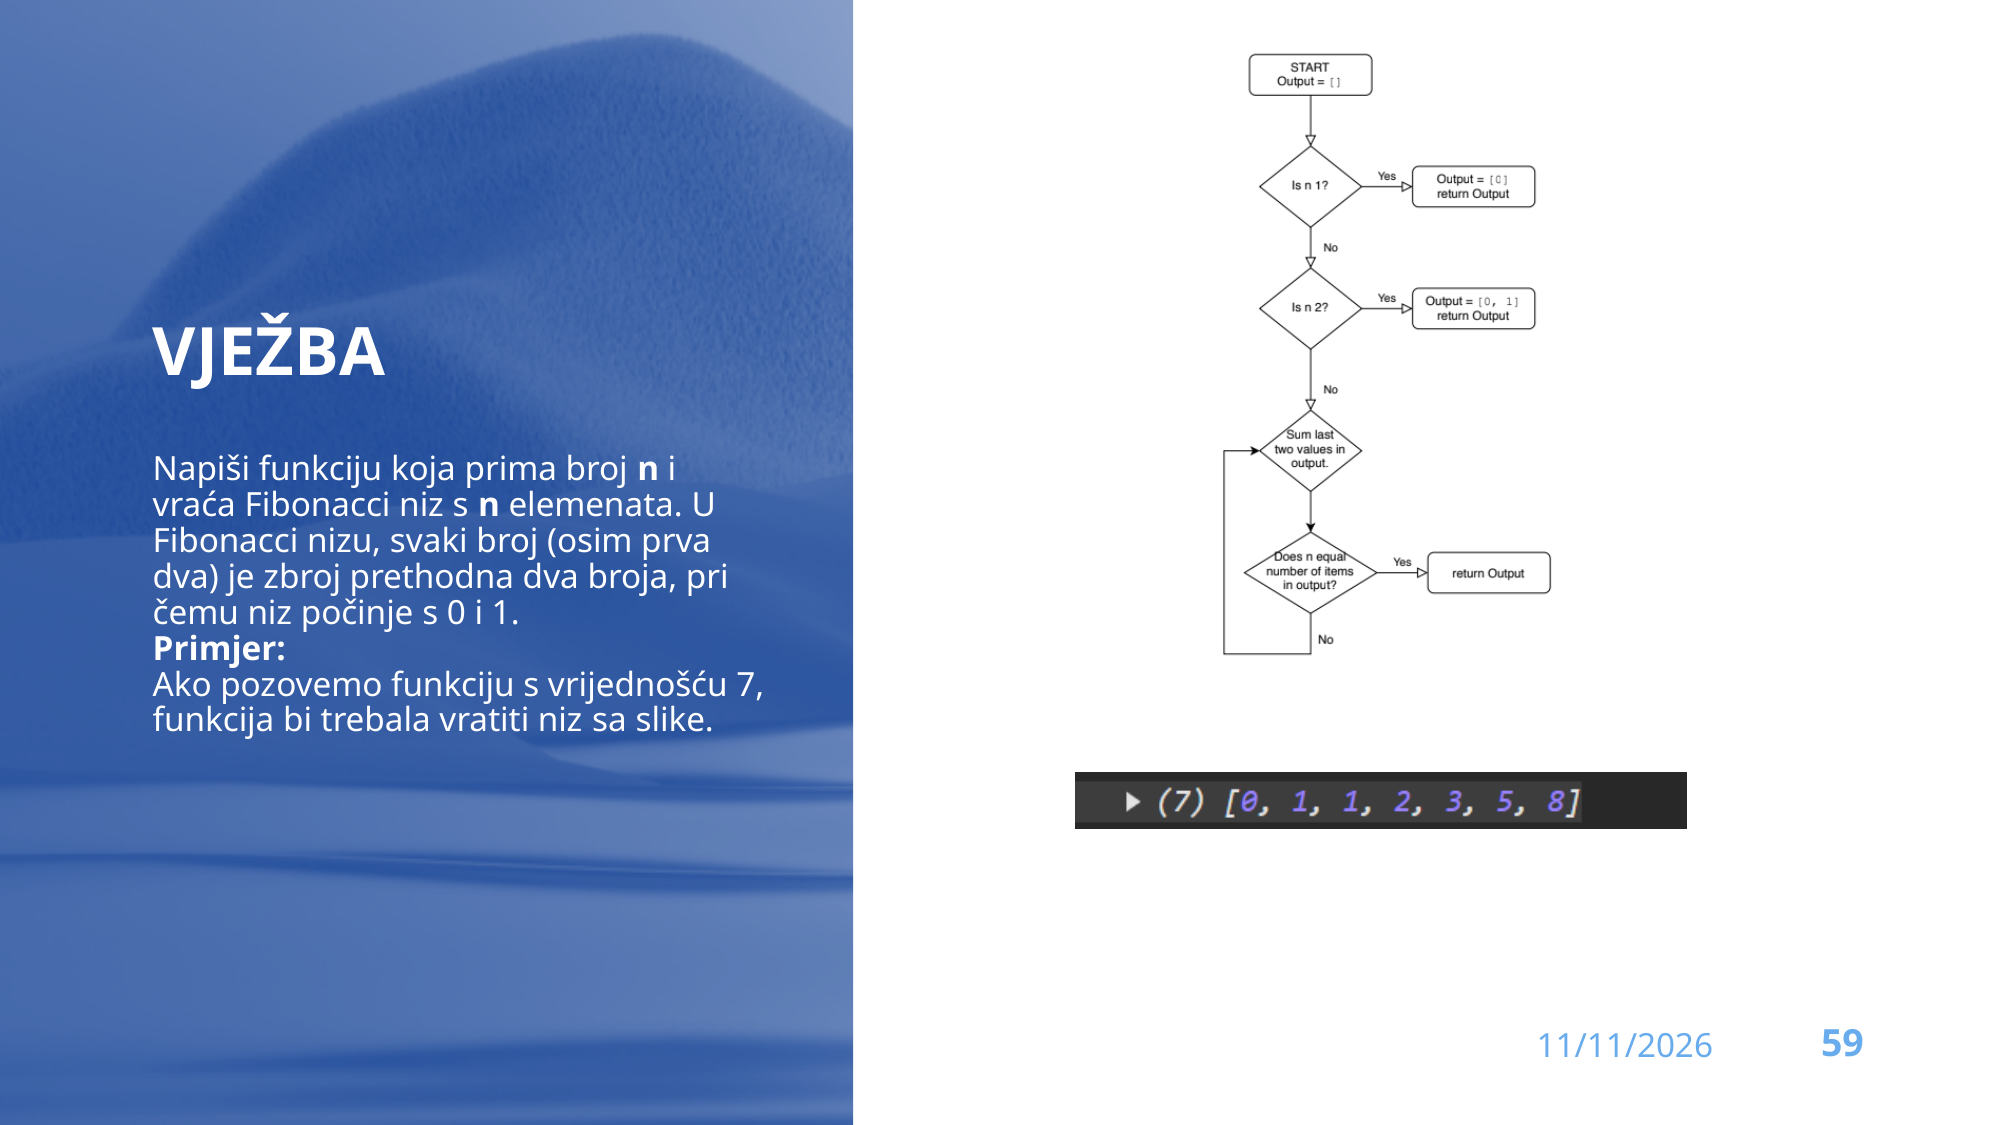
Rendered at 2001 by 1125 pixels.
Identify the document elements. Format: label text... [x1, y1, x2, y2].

title VJEžba [137, 161, 783, 398]
picture [1075, 772, 1687, 829]
picture [0, 0, 854, 1125]
picture [1202, 37, 1587, 689]
list Napiši funkciju koja prima broj n i vraća Fibonacci niz s n elemenata. U Fibonacci nizu, svaki broj (osim prva dva) je zbroj prethodna dva broja, pri čemu niz počinje s 0 i 1. Primjer: Ako pozovemo funkciju s vrijednošću 7, funkcija bi trebala vratiti niz sa slike. [137, 444, 783, 963]
